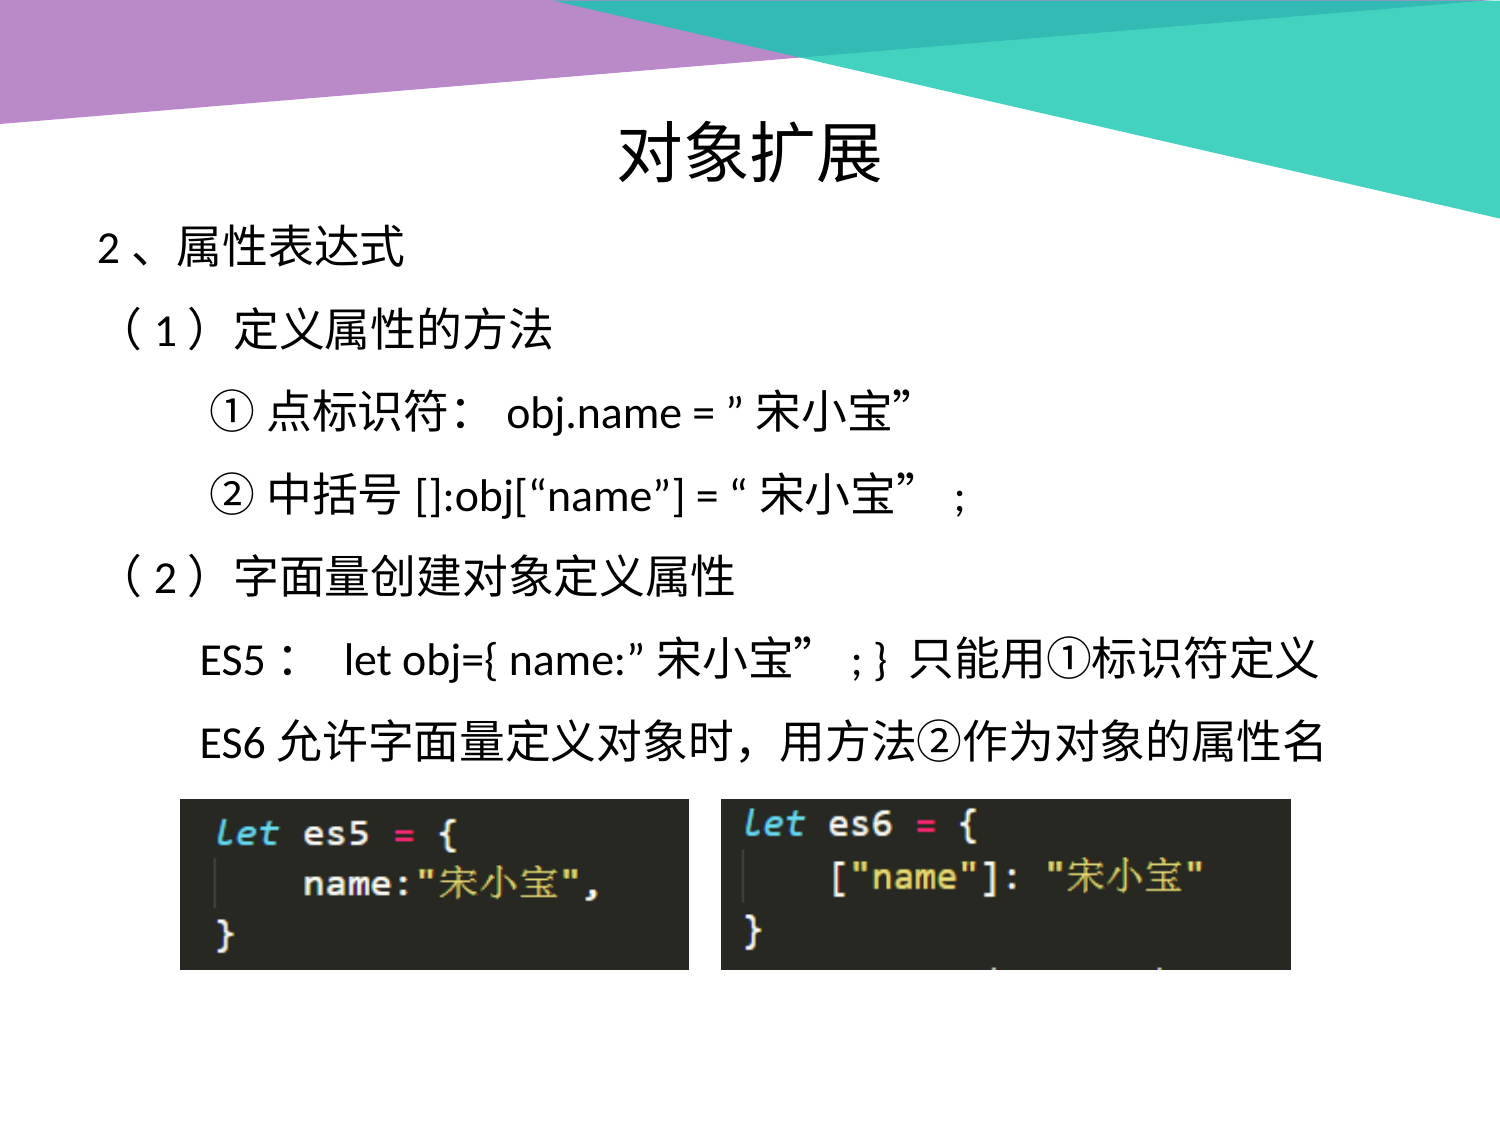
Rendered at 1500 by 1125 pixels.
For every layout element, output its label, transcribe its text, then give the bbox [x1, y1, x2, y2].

picture [179, 799, 689, 971]
picture [720, 799, 1292, 971]
text_box 对象扩展 2、属性表达式 （1）定义属性的方法 ①点标识符：obj.name = ”宋小宝” ②中括号[]:obj[“name”] = “宋小宝”; （2）字面量创建对象定义属性 ES5： let obj={ name:”宋小宝”; } 只能用①标识符定义 ES6允许字面量定义对象时，用方法②作为对象的属性名 [82, 63, 1418, 922]
